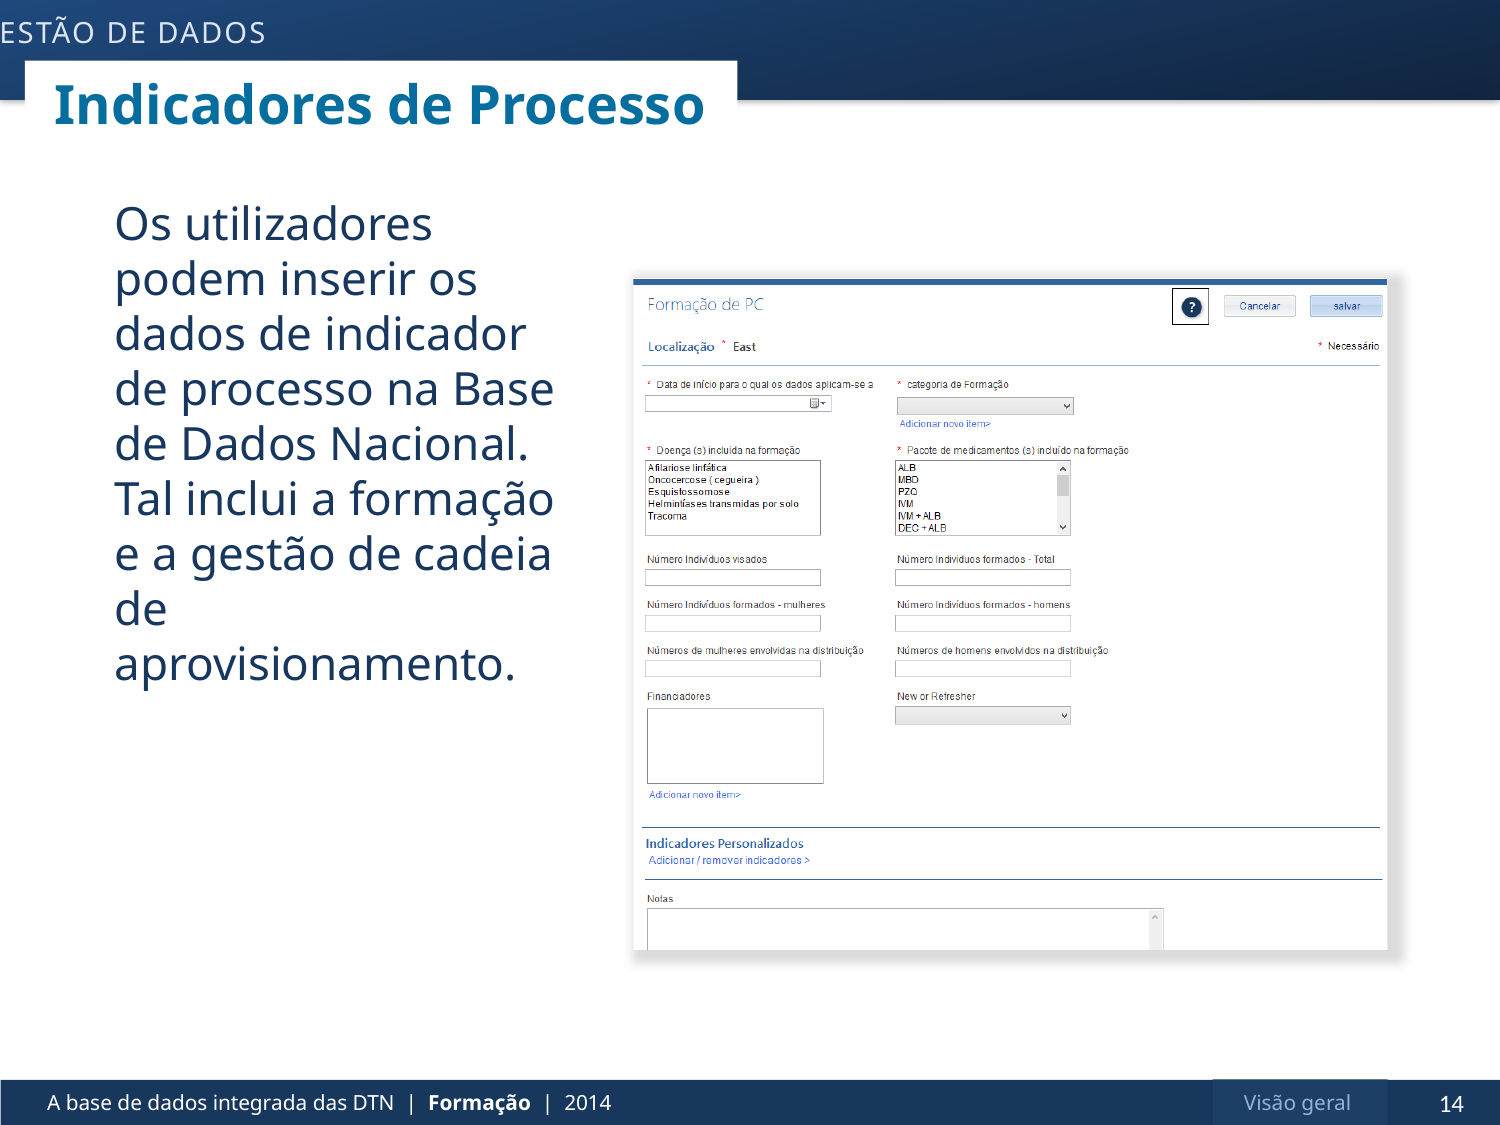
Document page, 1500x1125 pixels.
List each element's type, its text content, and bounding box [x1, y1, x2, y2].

picture [633, 274, 1388, 951]
list Os utilizadores podem inserir os dados de indicador de processo na Base de Dados Nacional. Tal inclui a formação e a gestão de cadeia de aprovisionamento. [99, 187, 575, 930]
text_box gestão de dados [0, 6, 322, 57]
title Indicadores de Processo [24, 60, 738, 146]
